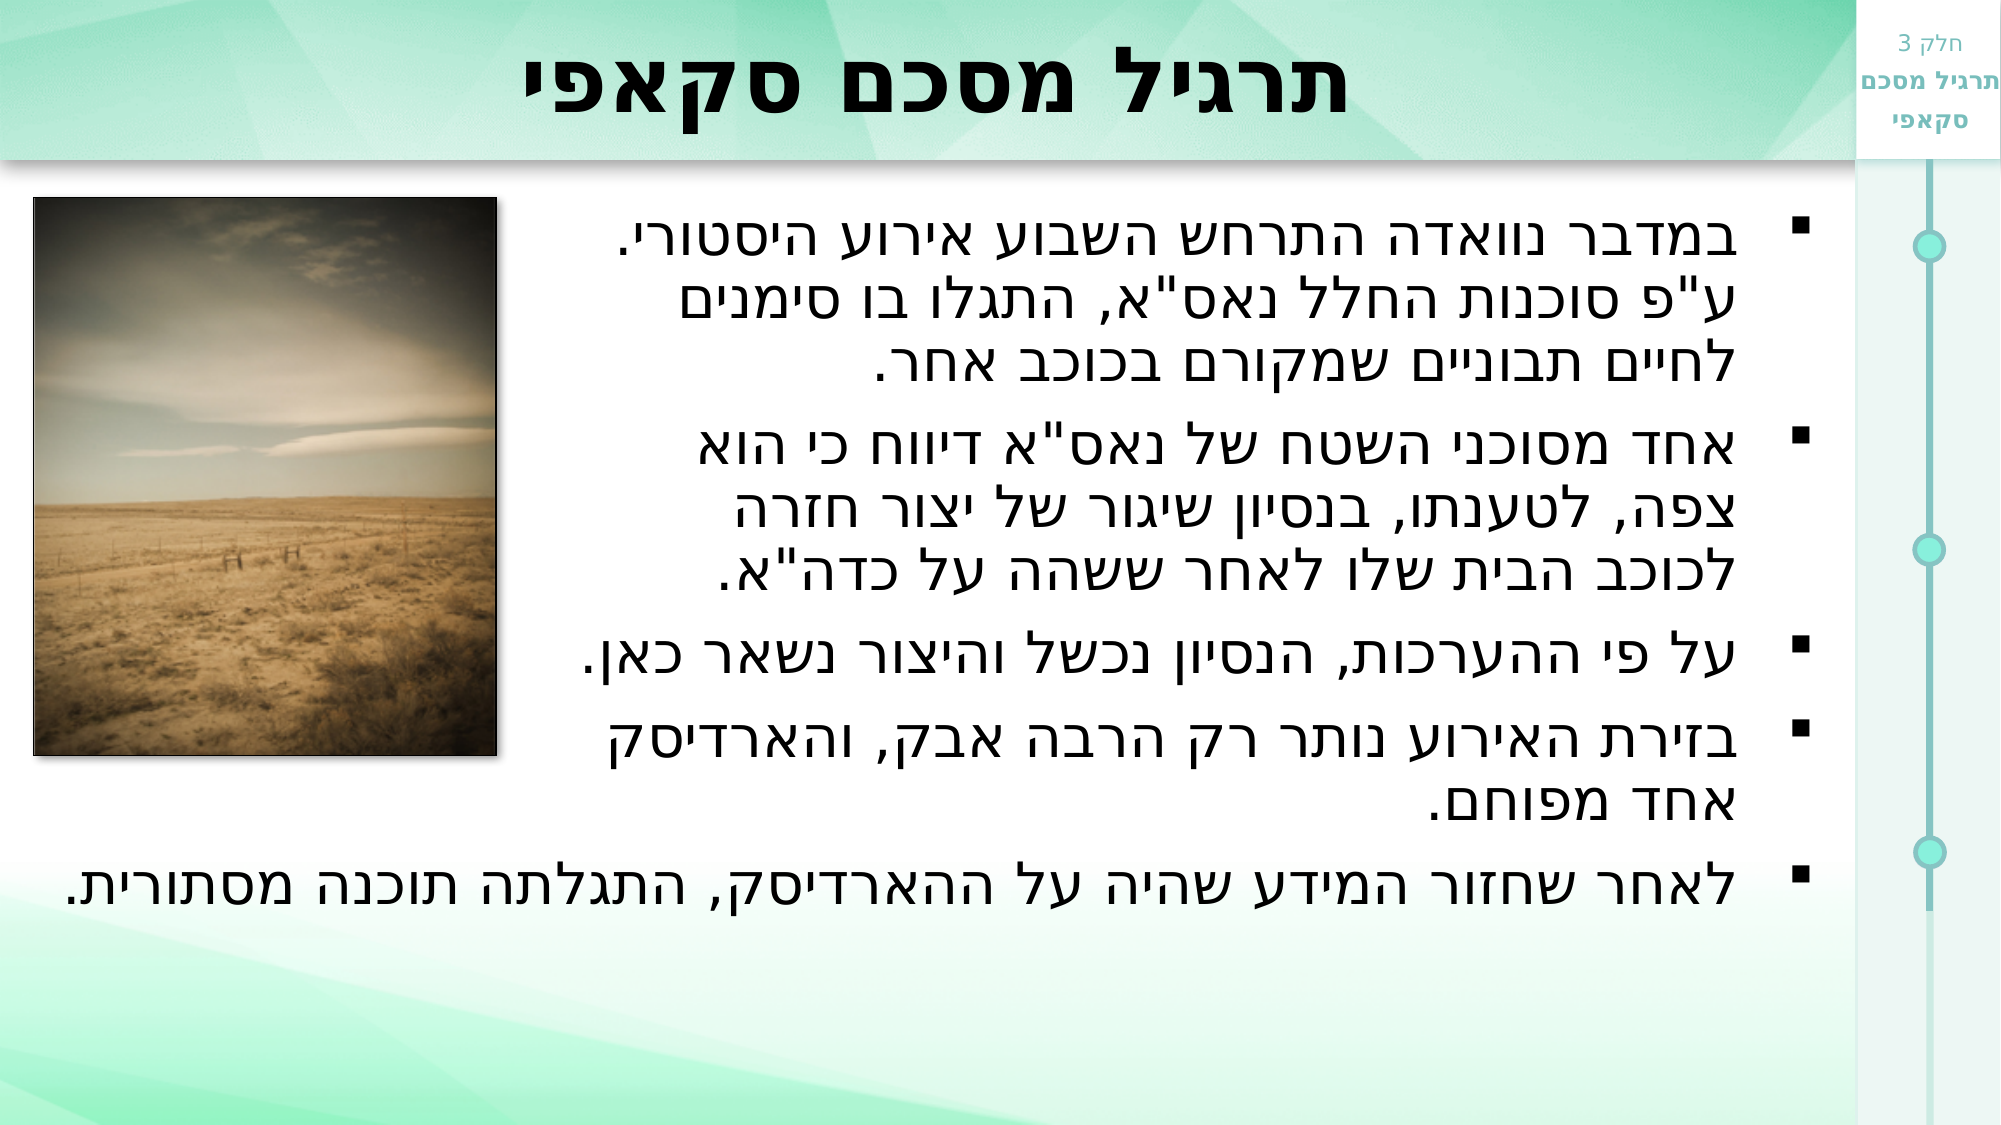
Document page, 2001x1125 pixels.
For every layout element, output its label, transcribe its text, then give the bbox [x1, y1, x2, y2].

title תרגיל מסכם סקאפי [0, 0, 1876, 155]
picture [0, 860, 1855, 1125]
picture [0, 155, 1856, 160]
list במדבר נוואדה התרחש השבוע אירוע היסטורי. ע"פ סוכנות החלל נאס"א, התגלו בו סימנים לחיים תבוניים שמקורם בכוכב אחר. אחד מסוכני השטח של נאס"א דיווח כי הוא צפה, לטענתו, בנסיון שיגור של יצור חזרה לכוכב הבית שלו לאחר ששהה על כדה"א. על פי ההערכות, הנסיון נכשל והיצור נשאר כאן. בזירת האירוע נותר רק הרבה אבק, והארדיסק אחד מפוחם. לאחר שחזור המידע שהיה על ההארדיסק, התגלתה תוכנה מסתורית. [0, 197, 1830, 1093]
picture [34, 197, 496, 755]
